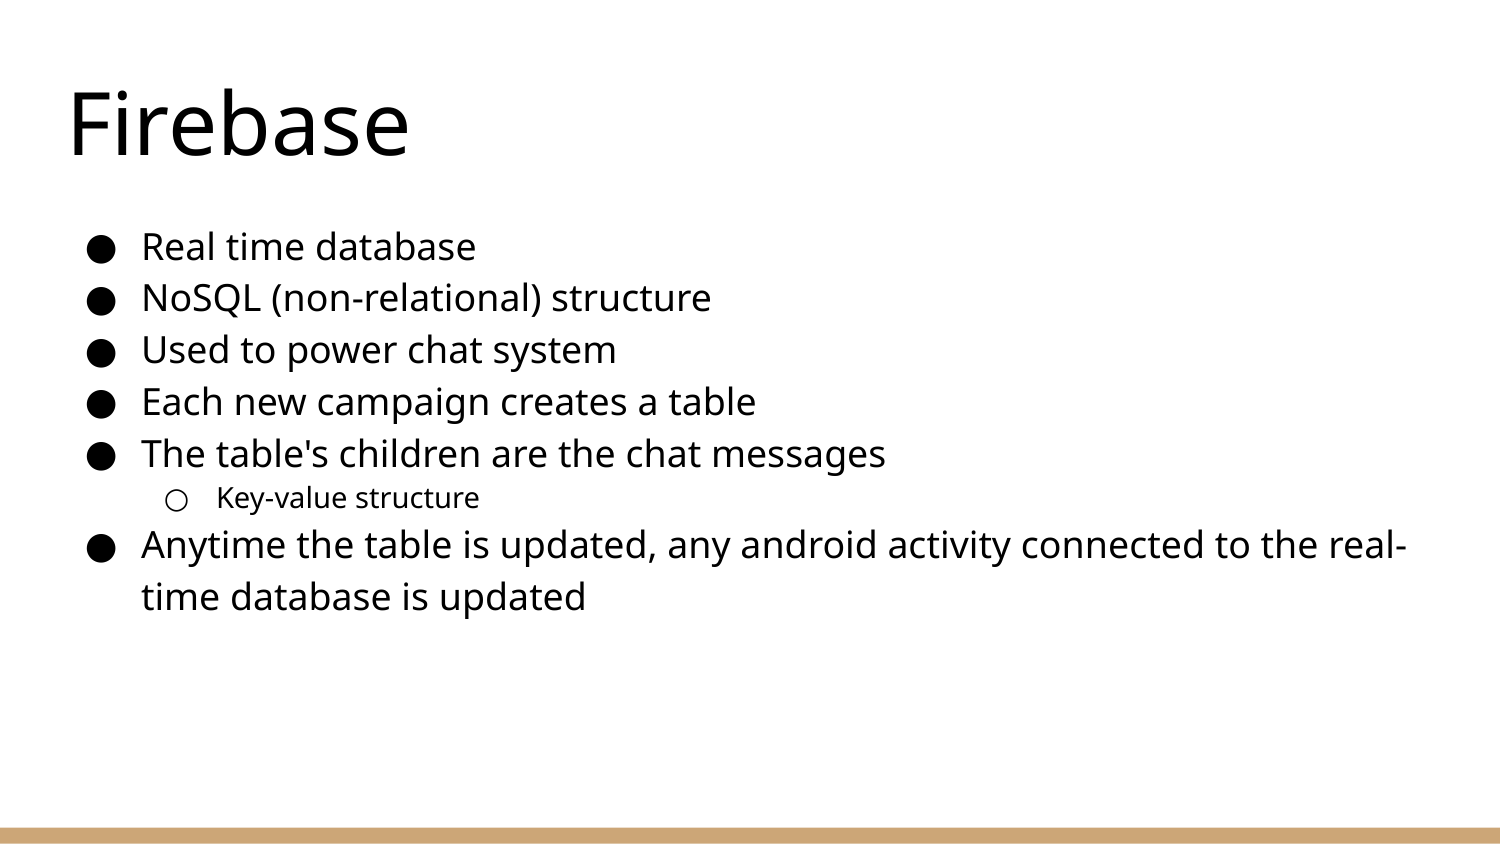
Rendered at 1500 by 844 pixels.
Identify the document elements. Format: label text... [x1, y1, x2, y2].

list Real time database NoSQL (non-relational) structure Used to power chat system Each new campaign creates a table The table's children are the chat messages Key-value structure Anytime the table is updated, any android activity connected to the real-time database is updated [51, 200, 1449, 752]
title Firebase [51, 51, 1449, 189]
